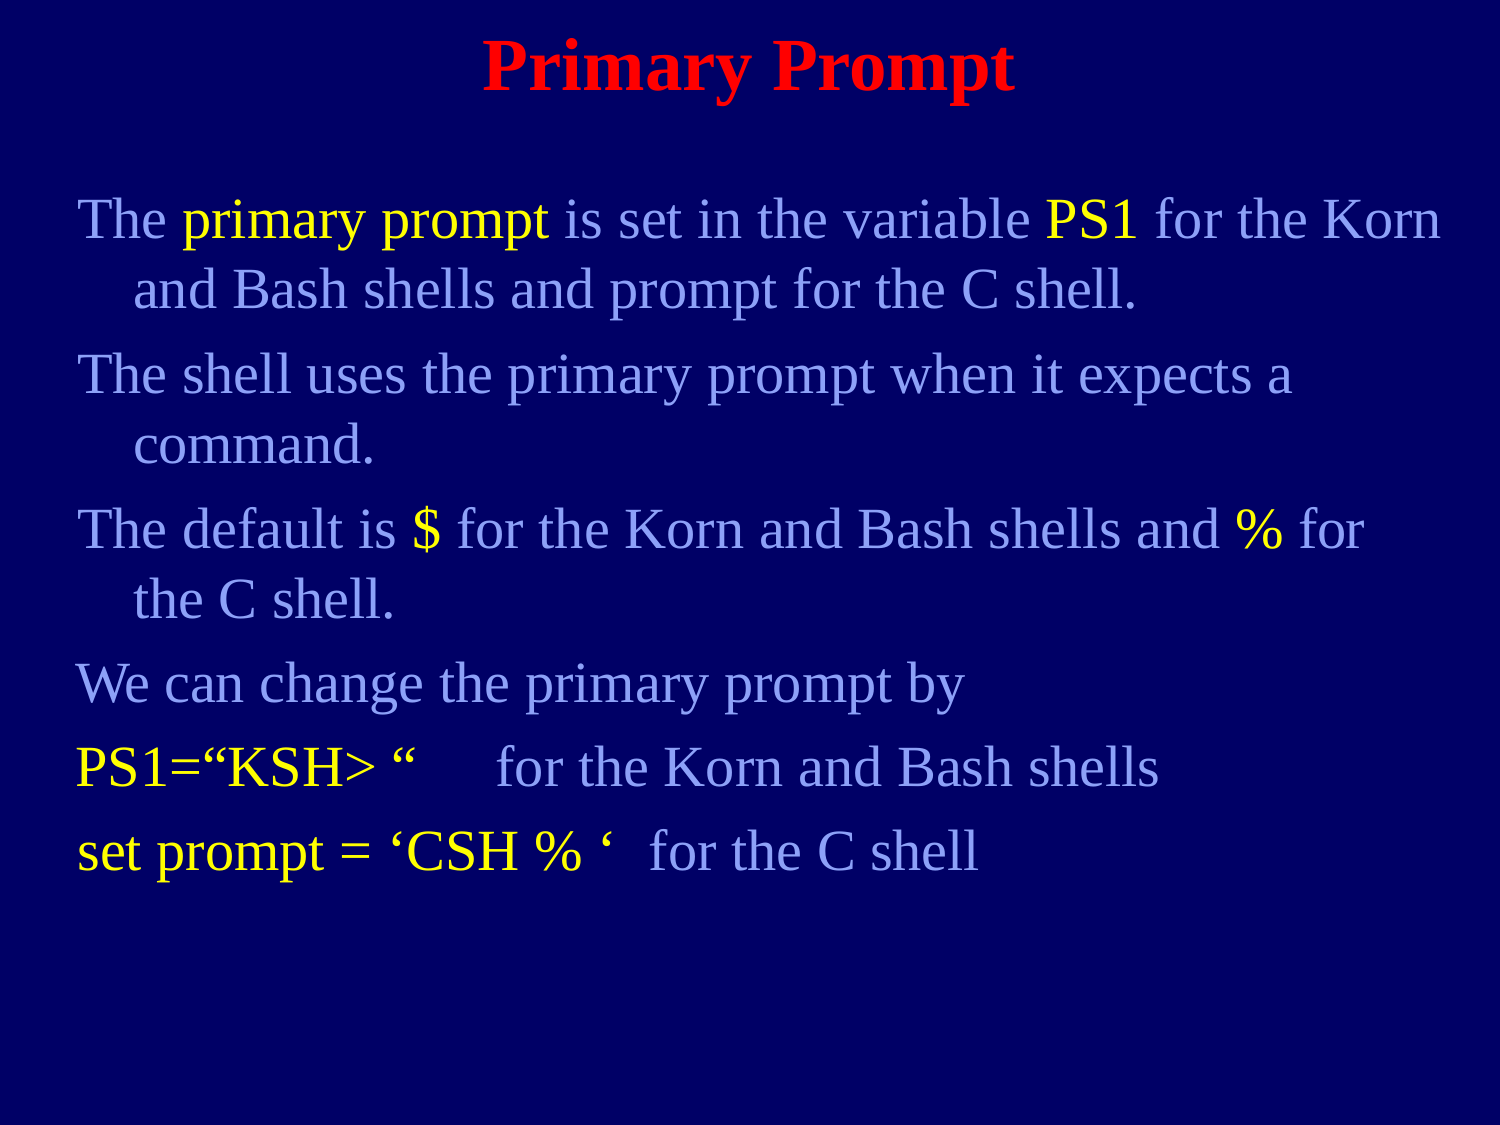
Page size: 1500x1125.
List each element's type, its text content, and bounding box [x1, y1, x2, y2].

title Primary Prompt [480, 12, 1019, 178]
text_box The primary prompt is set in the variable PS1 for the Korn and Bash shells and prompt for the C shell. The shell uses the primary prompt when it expects a command. The default is $ for the Korn and Bash shells and % for the C shell. We can change the primary prompt by PS1=“KSH> “ for the Korn and Bash shells set prompt = ‘CSH % ‘ for the C shell [75, 178, 1445, 883]
